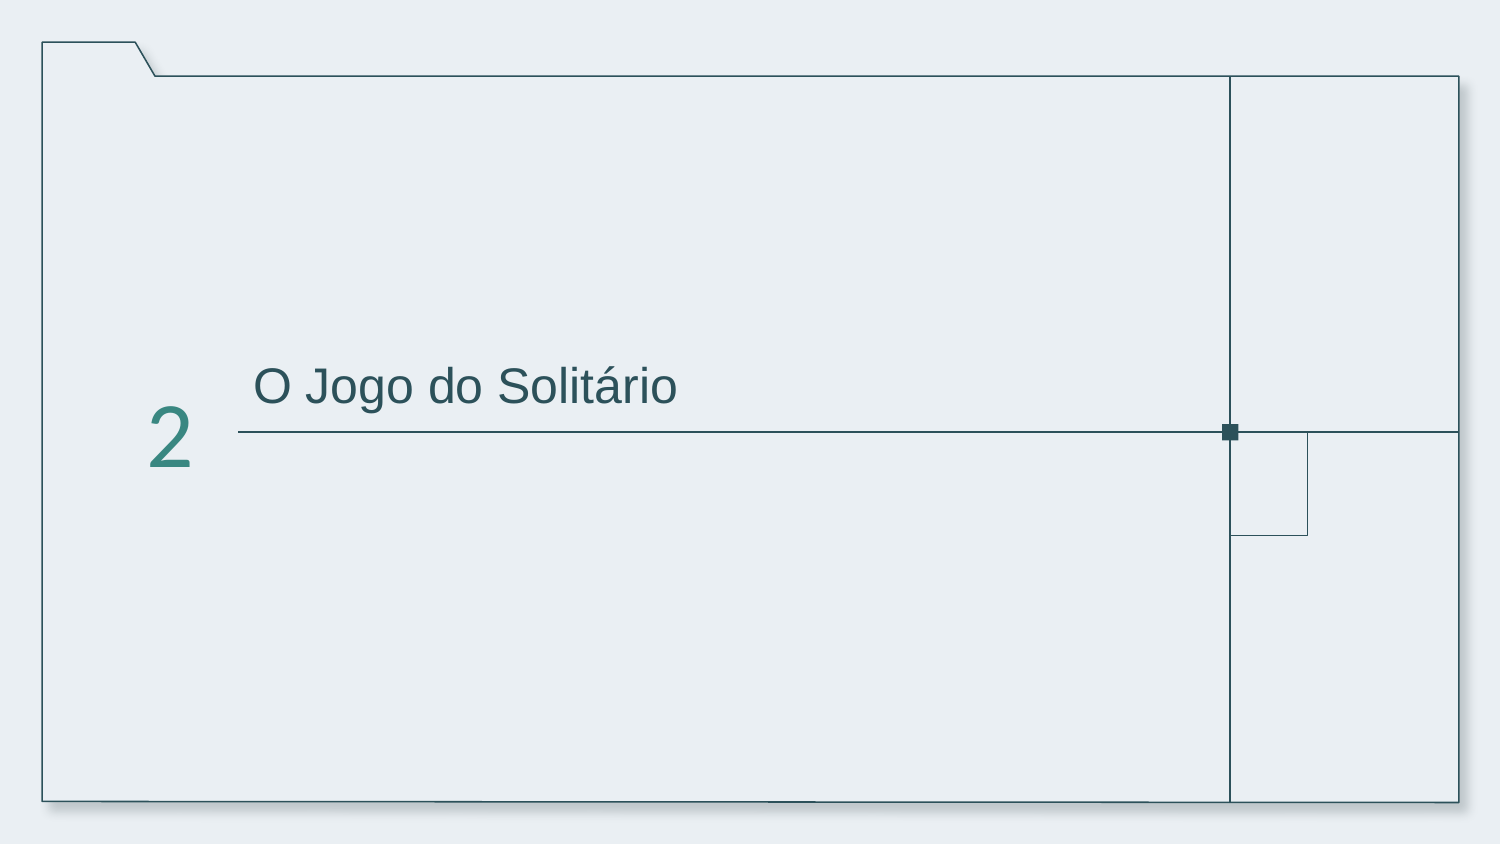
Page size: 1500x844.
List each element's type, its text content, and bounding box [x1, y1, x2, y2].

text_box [1221, 76, 1308, 431]
title 2 [78, 363, 262, 502]
text_box O Jogo do Solitário [238, 346, 1189, 422]
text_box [1221, 440, 1308, 804]
